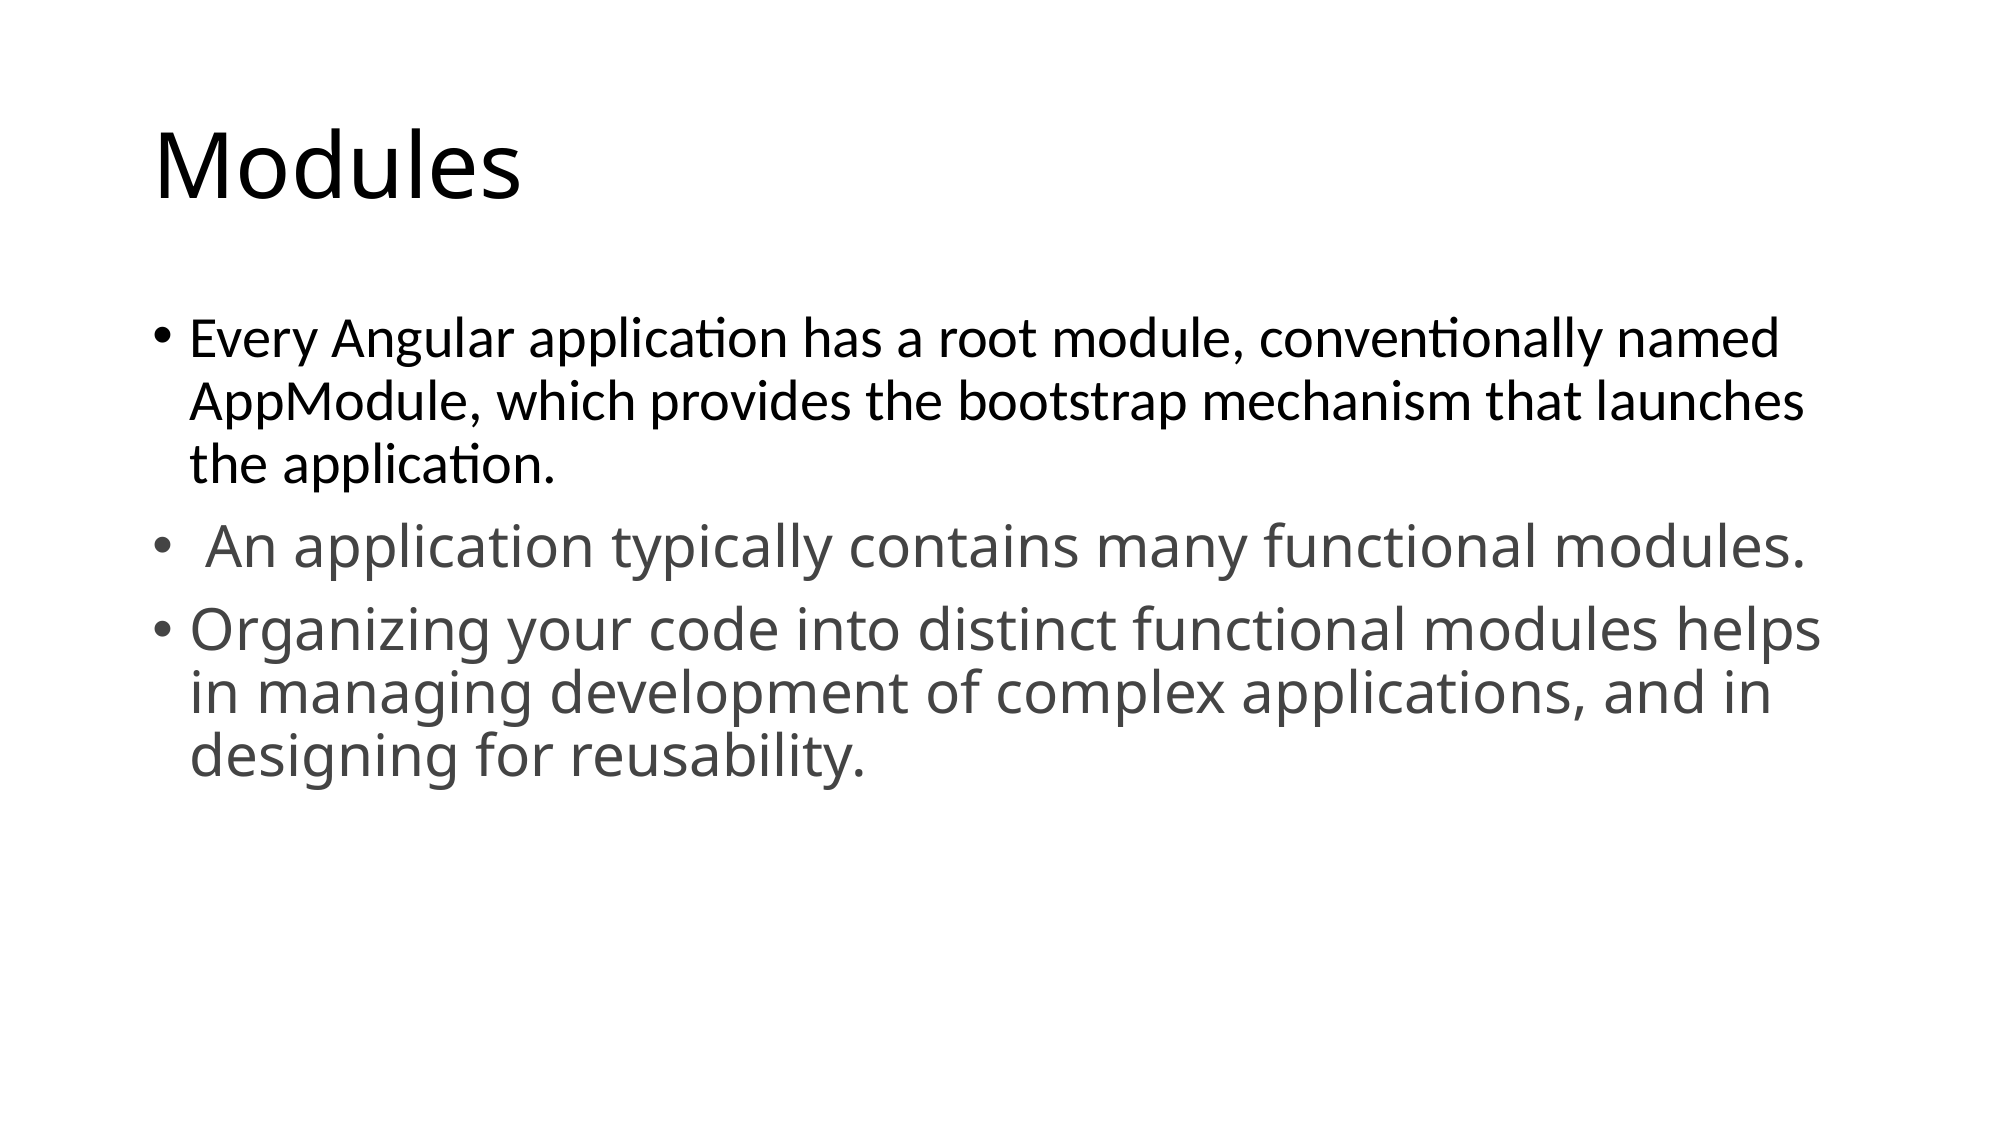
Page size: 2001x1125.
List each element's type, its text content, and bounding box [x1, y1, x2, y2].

title Modules [137, 59, 1863, 278]
list Every Angular application has a root module, conventionally named AppModule, which provides the bootstrap mechanism that launches the application. An application typically contains many functional modules. Organizing your code into distinct functional modules helps in managing development of complex applications, and in designing for reusability. [137, 299, 1863, 1014]
